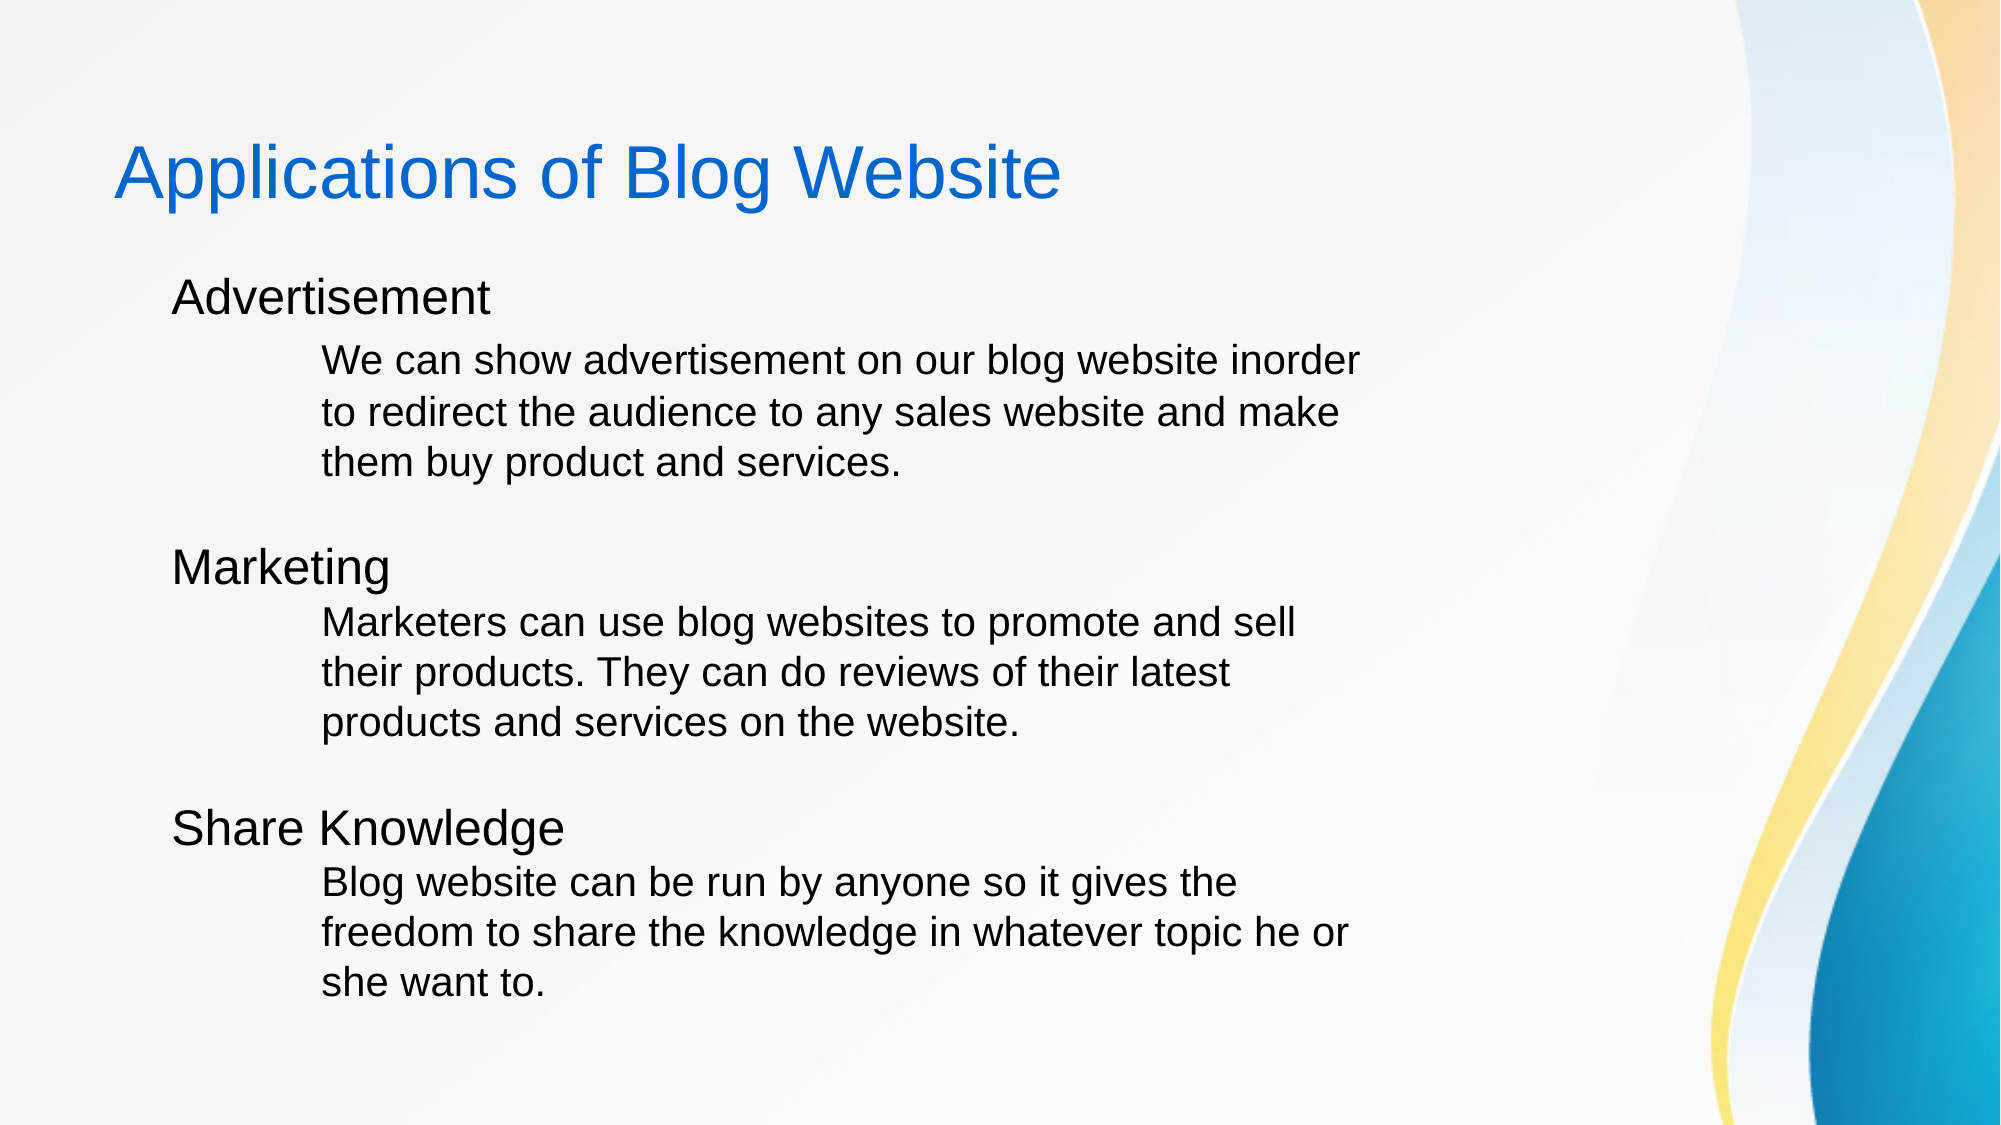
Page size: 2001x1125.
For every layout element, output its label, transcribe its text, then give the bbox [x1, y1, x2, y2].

picture [0, 0, 2001, 1125]
text_box Advertisement We can show advertisement on our blog website inorder to redirect the audience to any sales website and make them buy product and services. Marketing Marketers can use blog websites to promote and sell their products. They can do reviews of their latest products and services on the website. Share Knowledge Blog website can be run by anyone so it gives the freedom to share the knowledge in whatever topic he or she want to. [156, 257, 1379, 1013]
title Applications of Blog Website [99, 120, 1901, 217]
